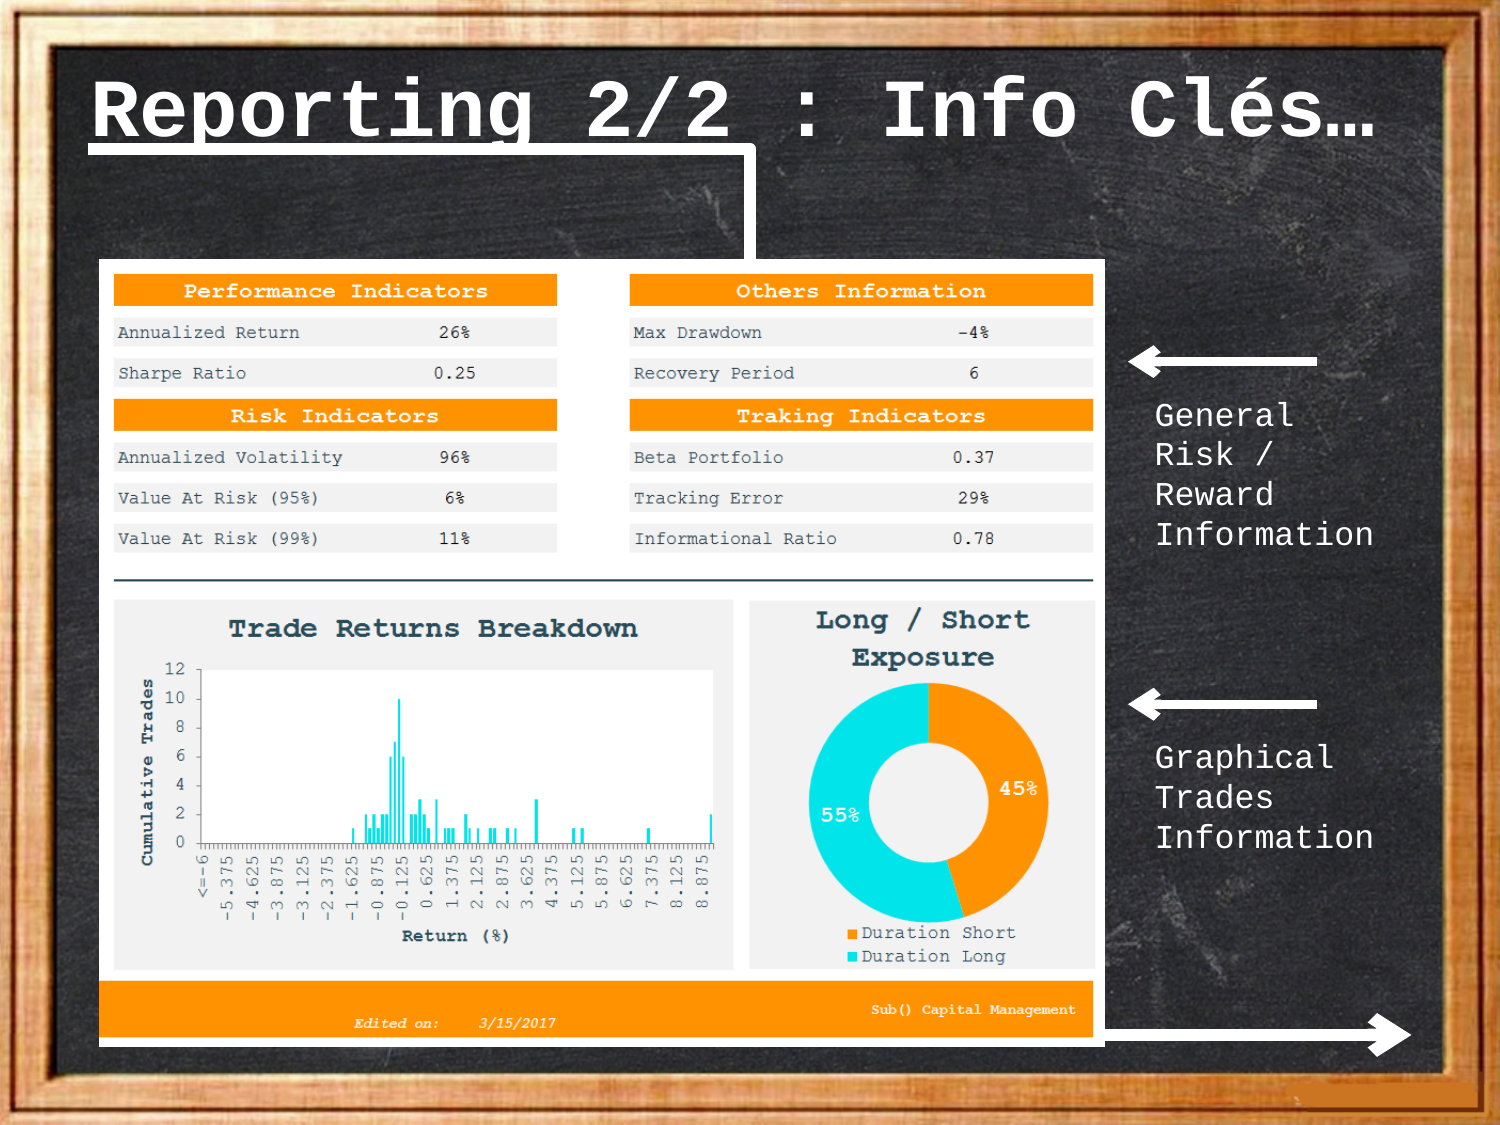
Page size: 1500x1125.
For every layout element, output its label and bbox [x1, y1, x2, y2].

picture [0, 0, 1500, 1125]
text_box [88, 148, 1412, 1036]
